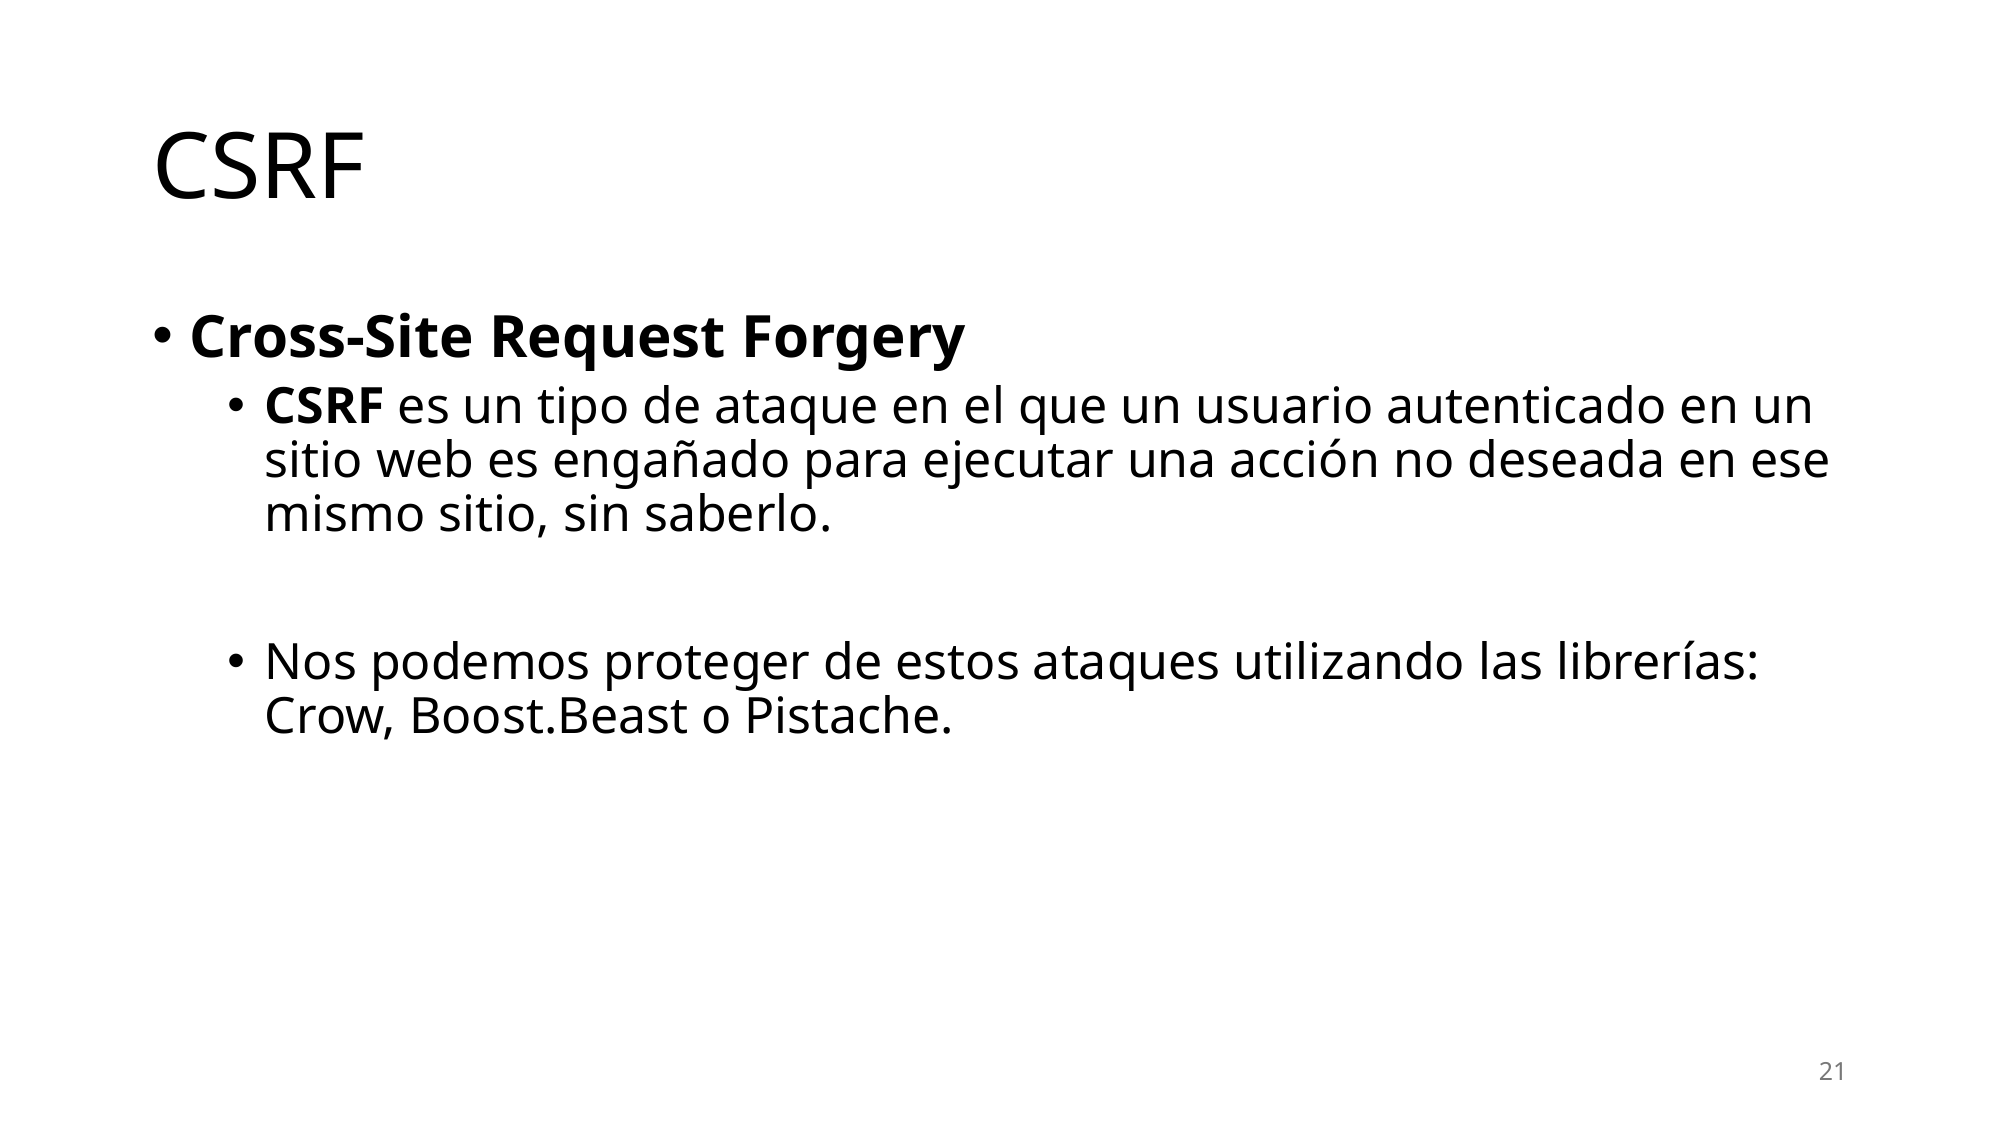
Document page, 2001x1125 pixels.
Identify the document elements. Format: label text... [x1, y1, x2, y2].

title CSRF [137, 59, 1863, 278]
slide_number 21 [1412, 1042, 1863, 1103]
list Cross-Site Request Forgery CSRF es un tipo de ataque en el que un usuario autenticado en un sitio web es engañado para ejecutar una acción no deseada en ese mismo sitio, sin saberlo. Nos podemos proteger de estos ataques utilizando las librerías: Crow, Boost.Beast o Pistache. [137, 299, 1863, 1014]
